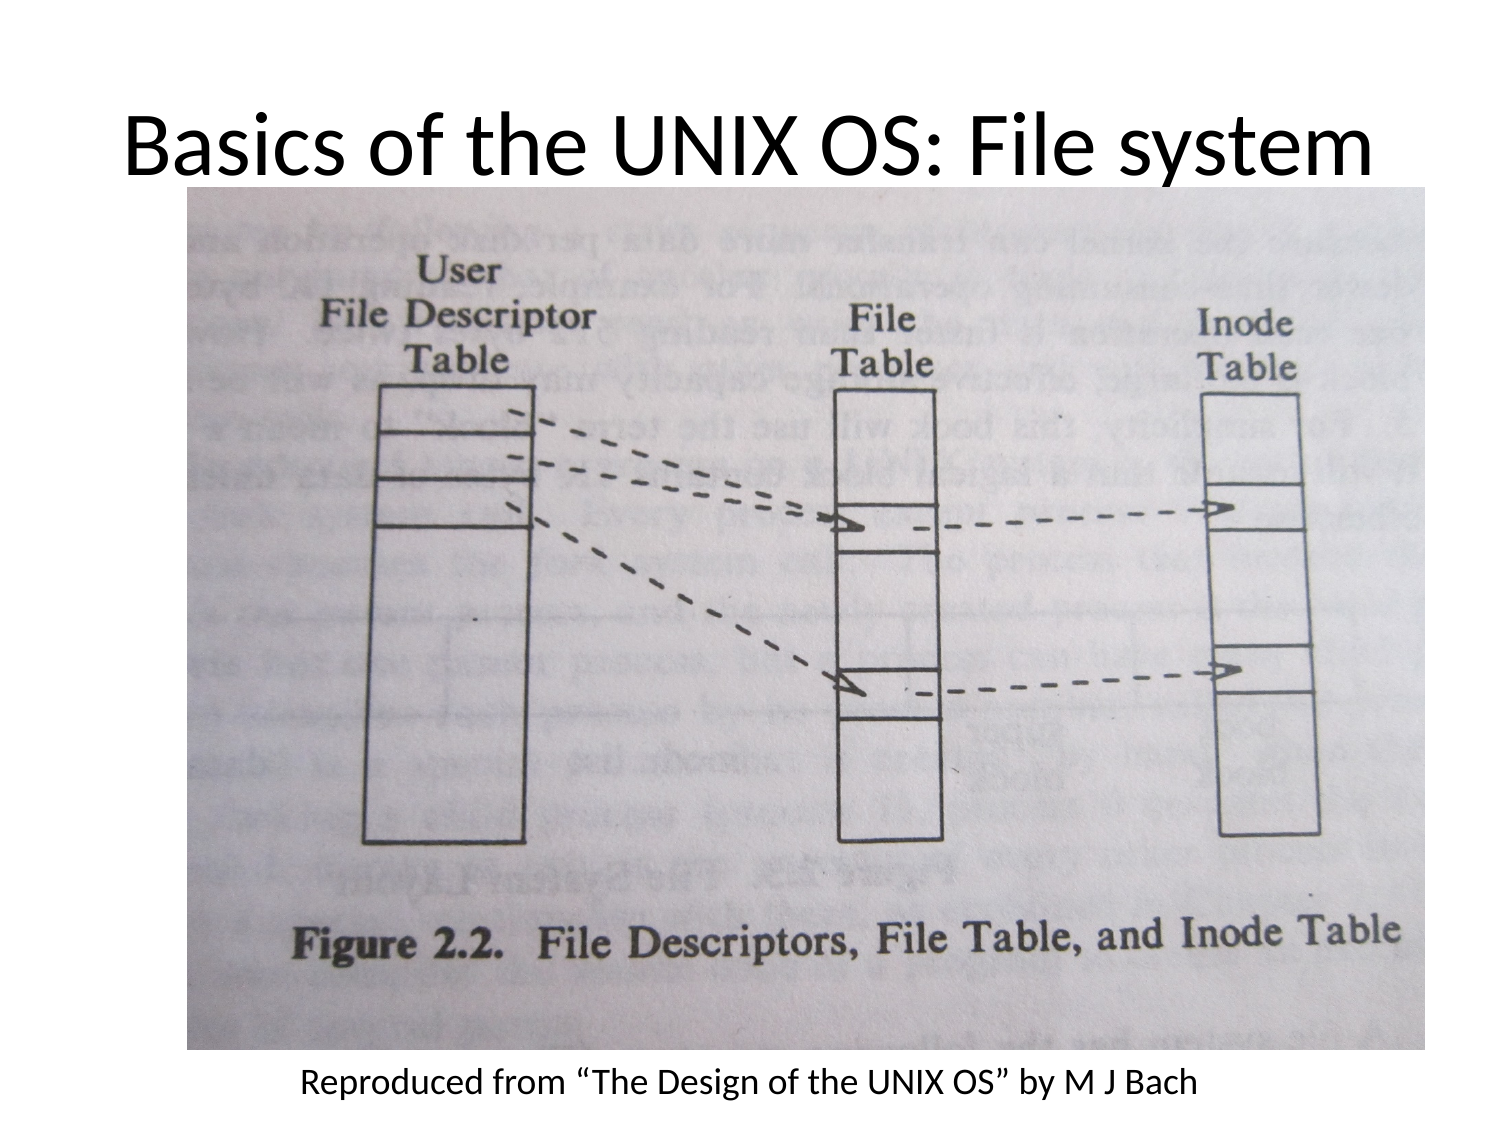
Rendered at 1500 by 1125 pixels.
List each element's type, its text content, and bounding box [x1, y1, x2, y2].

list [187, 187, 1426, 1051]
text_box Reproduced from “The Design of the UNIX OS” by M J Bach [0, 1049, 1500, 1110]
title Basics of the UNIX OS: File system [75, 45, 1425, 233]
